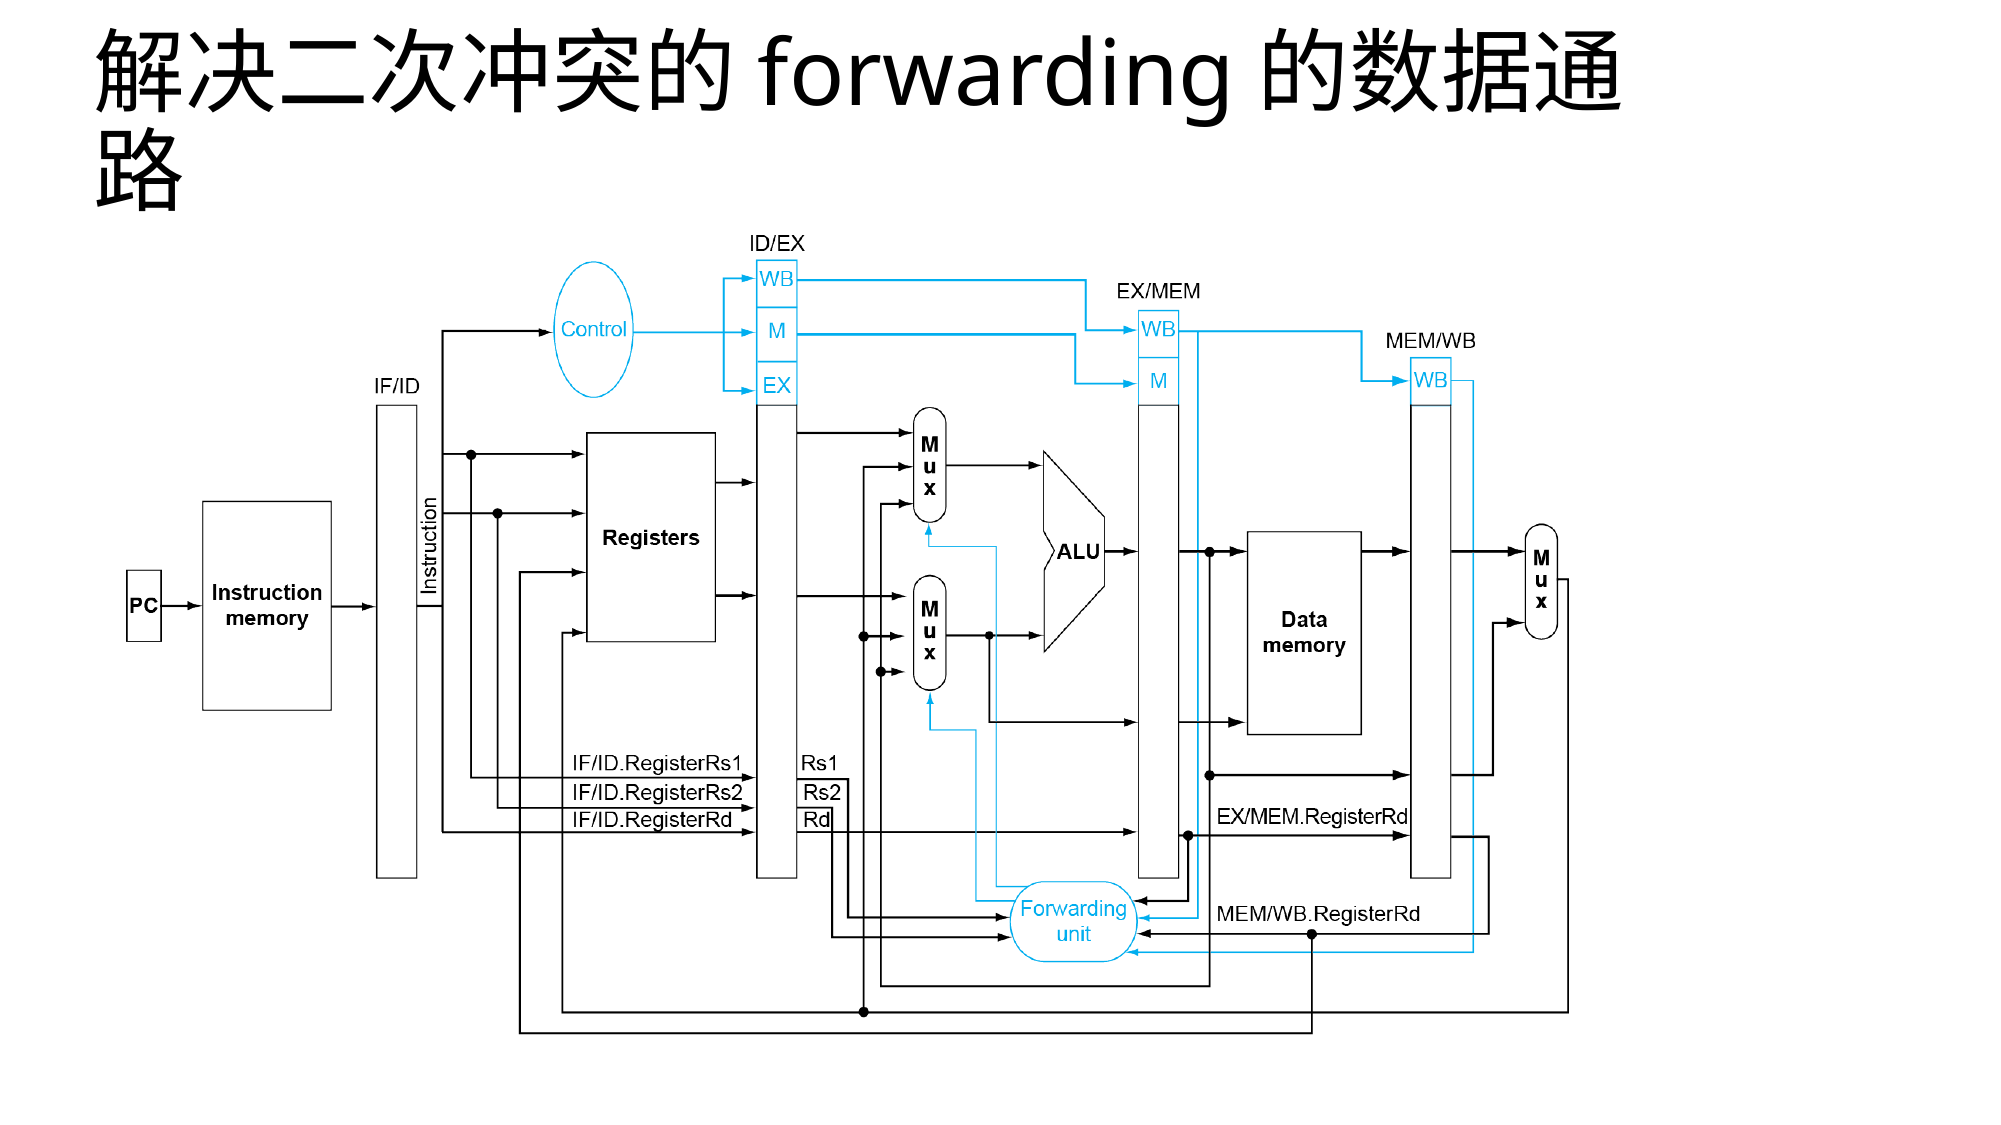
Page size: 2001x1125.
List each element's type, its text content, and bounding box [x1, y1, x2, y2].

title 解决二次冲突的forwarding的数据通路 [78, 57, 1680, 194]
picture [125, 231, 1569, 1035]
